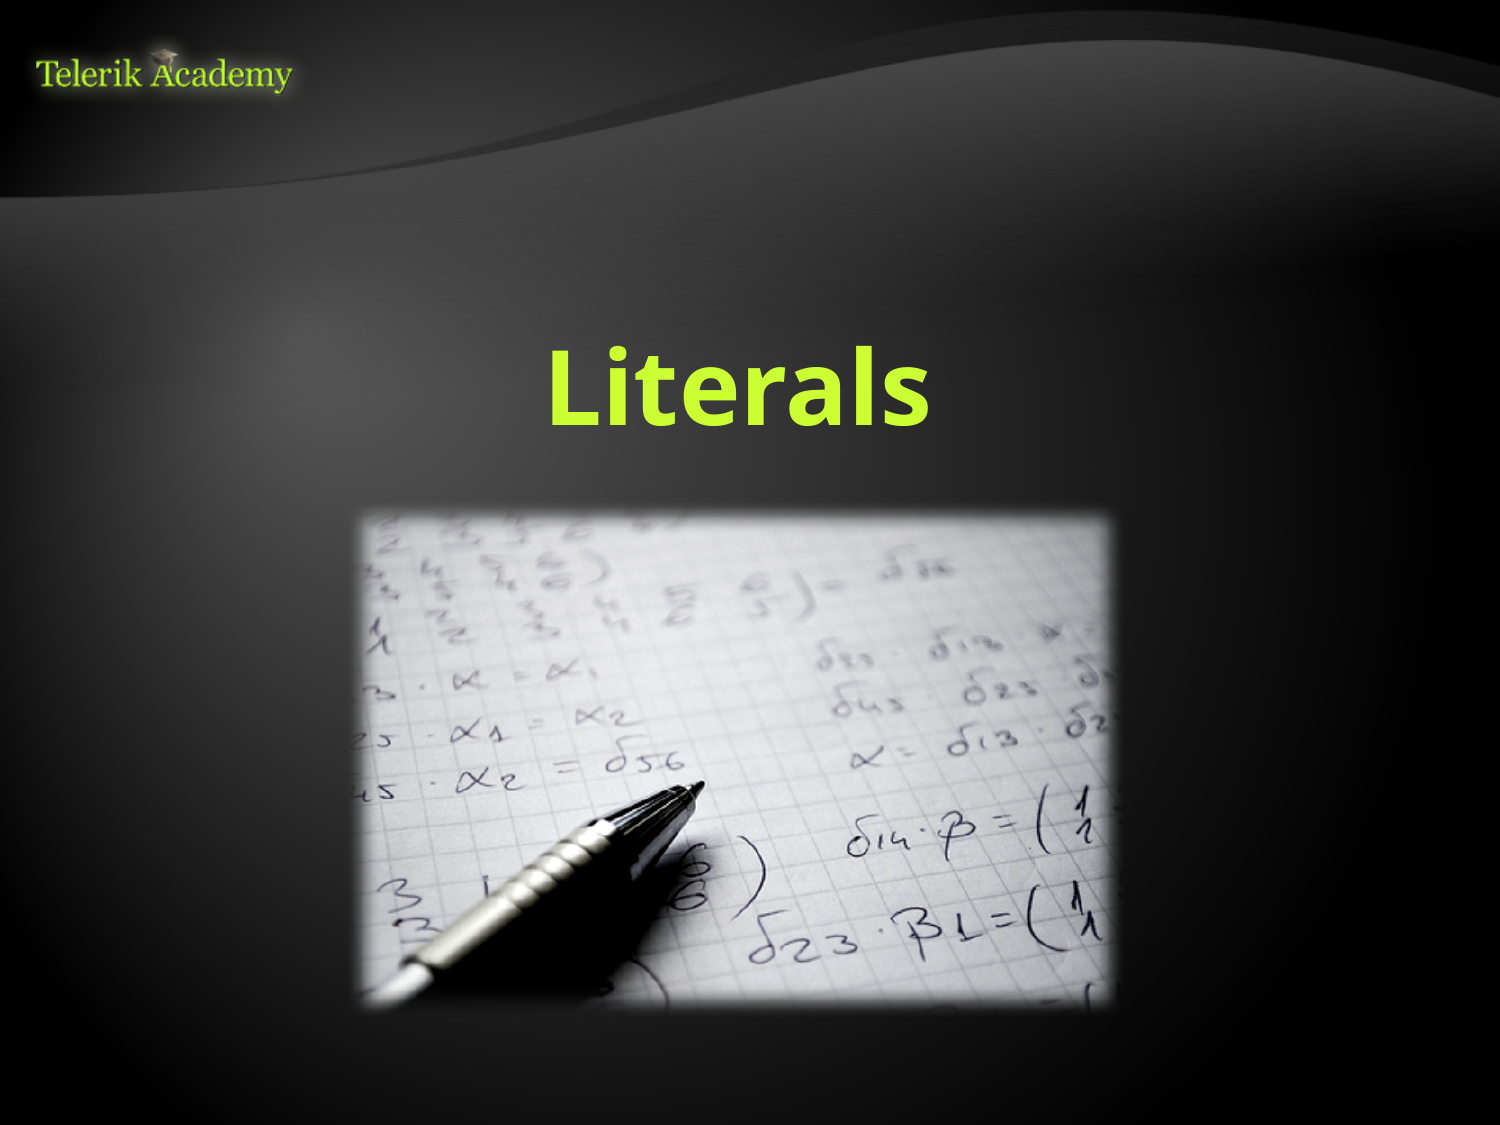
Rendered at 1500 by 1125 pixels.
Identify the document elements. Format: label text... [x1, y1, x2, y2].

picture [0, 0, 1500, 1125]
title Literals [206, 316, 1270, 438]
